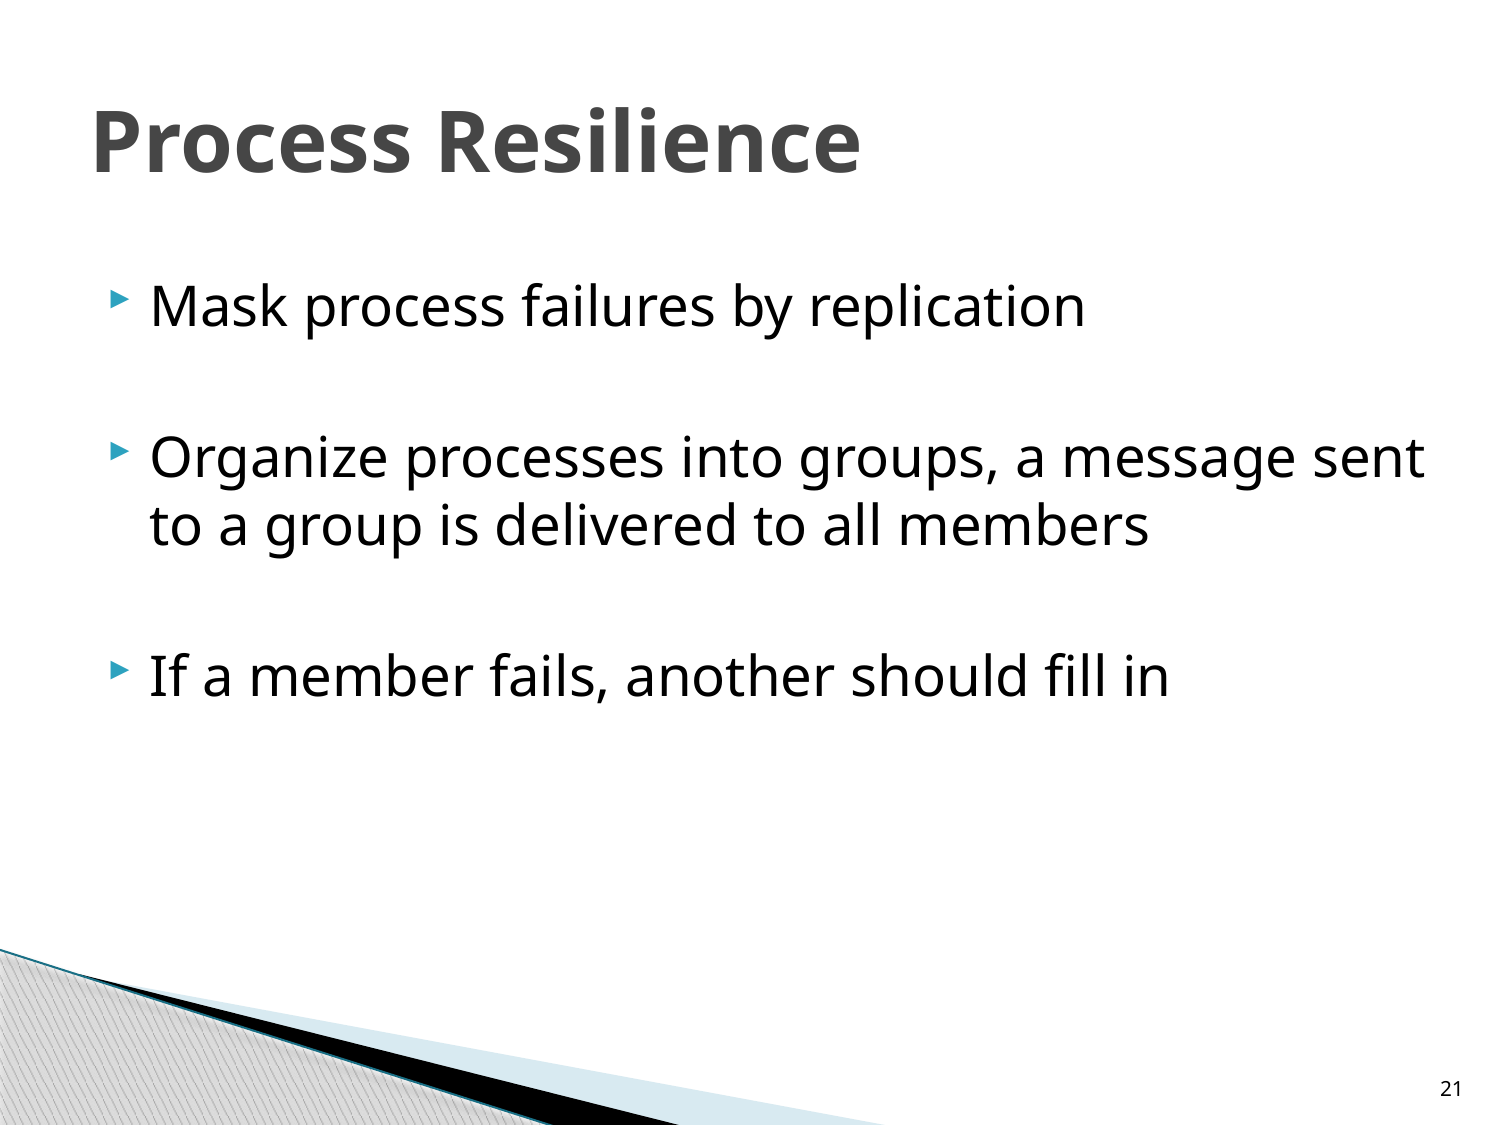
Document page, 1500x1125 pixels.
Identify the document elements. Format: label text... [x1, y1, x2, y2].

title Process Resilience [75, 45, 1425, 233]
slide_number 21 [1418, 1051, 1479, 1112]
list Mask process failures by replication Organize processes into groups, a message sent to a group is delivered to all members If a member fails, another should fill in [74, 262, 1446, 925]
